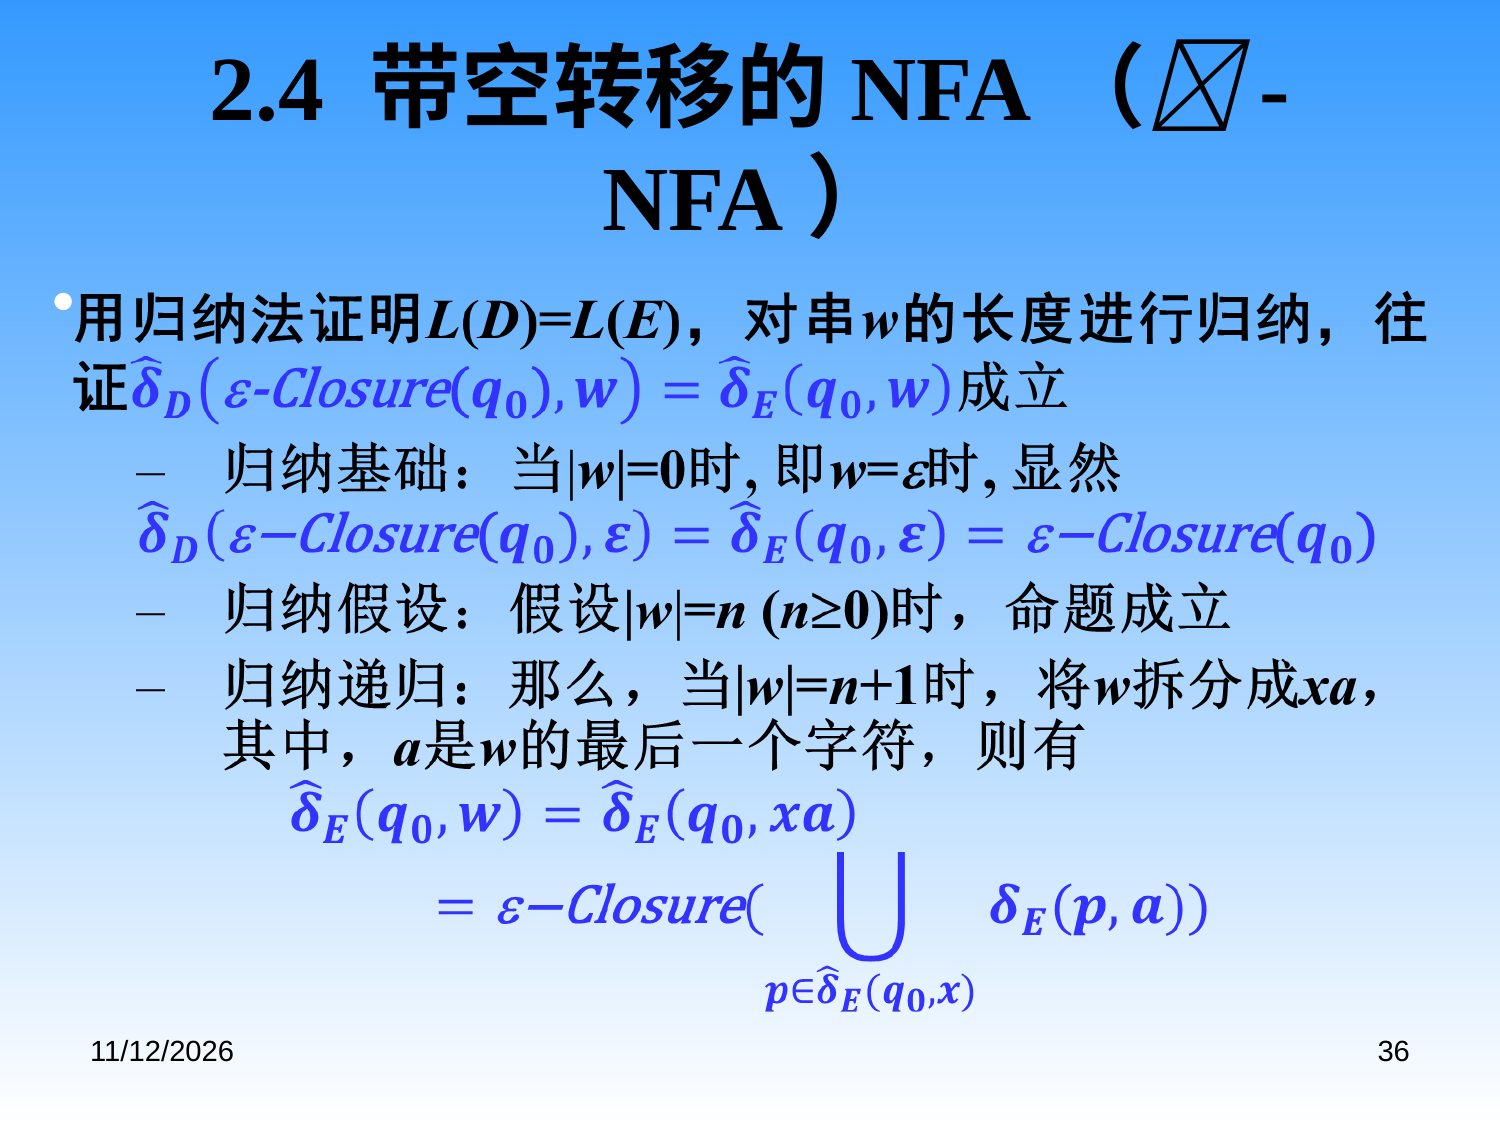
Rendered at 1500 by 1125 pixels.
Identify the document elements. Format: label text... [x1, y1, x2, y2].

text_box [1176, 40, 1249, 45]
title 2.4 带空转移的NFA（-NFA） [75, 45, 1425, 233]
list [37, 262, 1463, 1012]
slide_number 36 [1074, 1024, 1425, 1103]
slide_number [75, 1024, 425, 1103]
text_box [812, 233, 823, 237]
